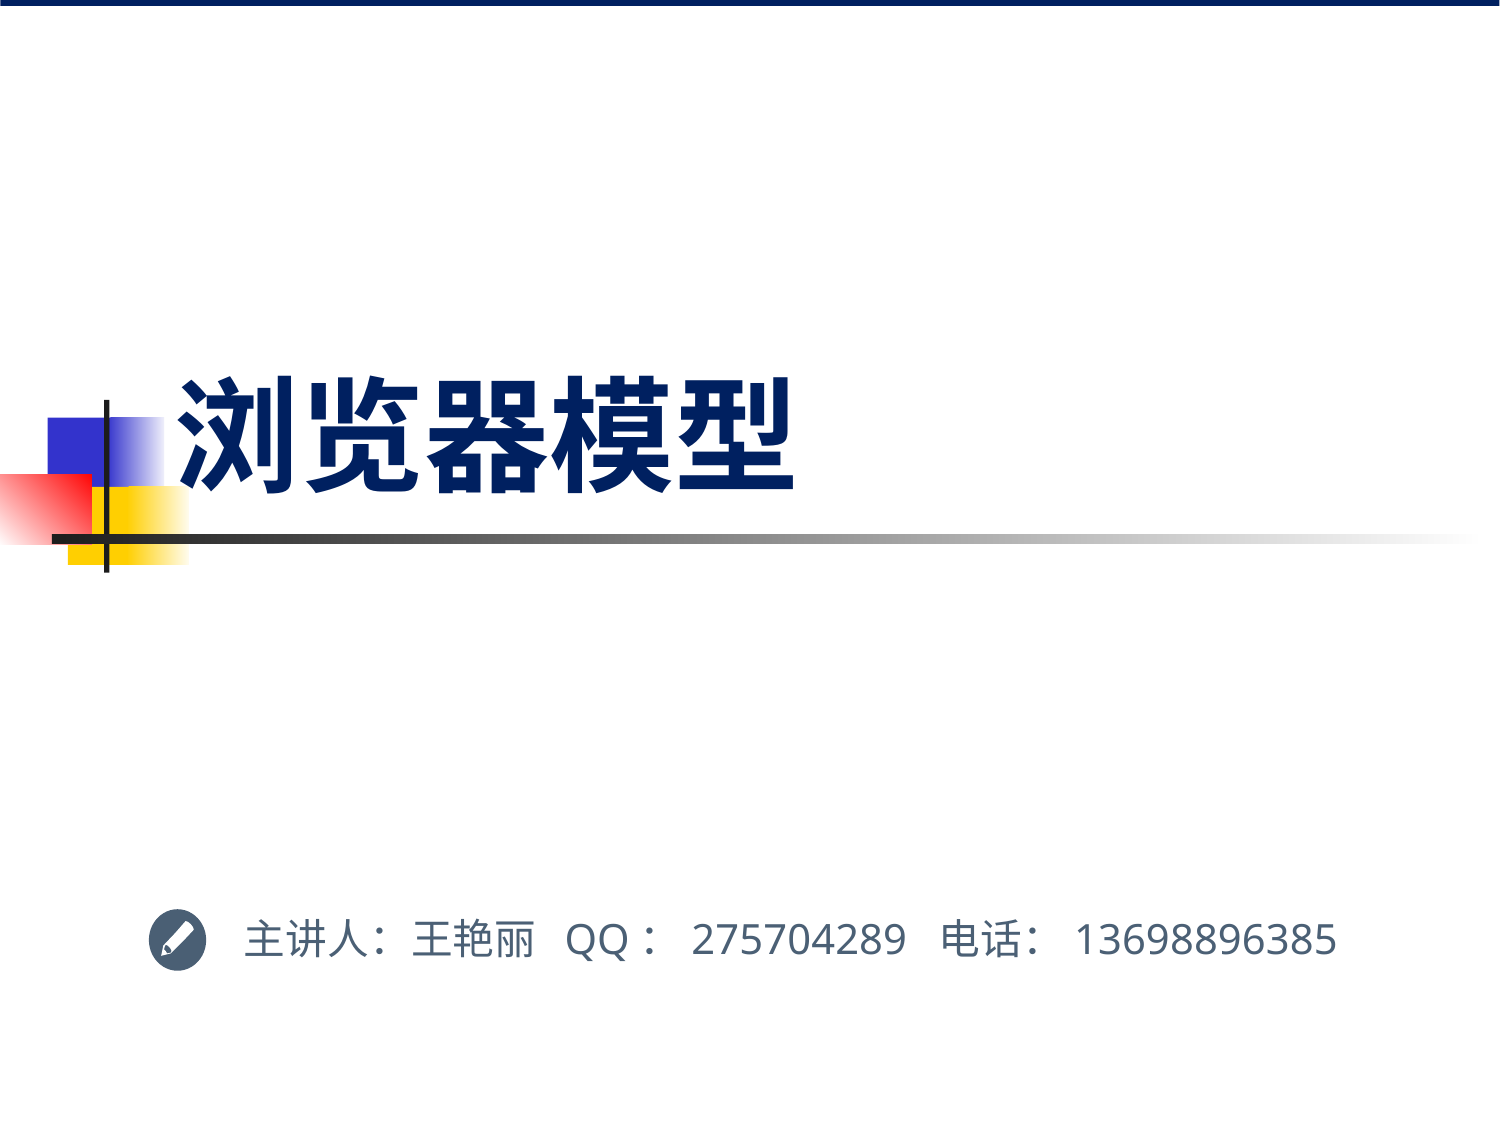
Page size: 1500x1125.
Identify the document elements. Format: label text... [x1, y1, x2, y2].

text_box 主讲人：王艳丽 QQ：275704289 电话：13698896385 [229, 905, 1353, 971]
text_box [148, 908, 207, 971]
text_box 浏览器模型 [159, 349, 1476, 815]
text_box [0, 0, 1500, 7]
